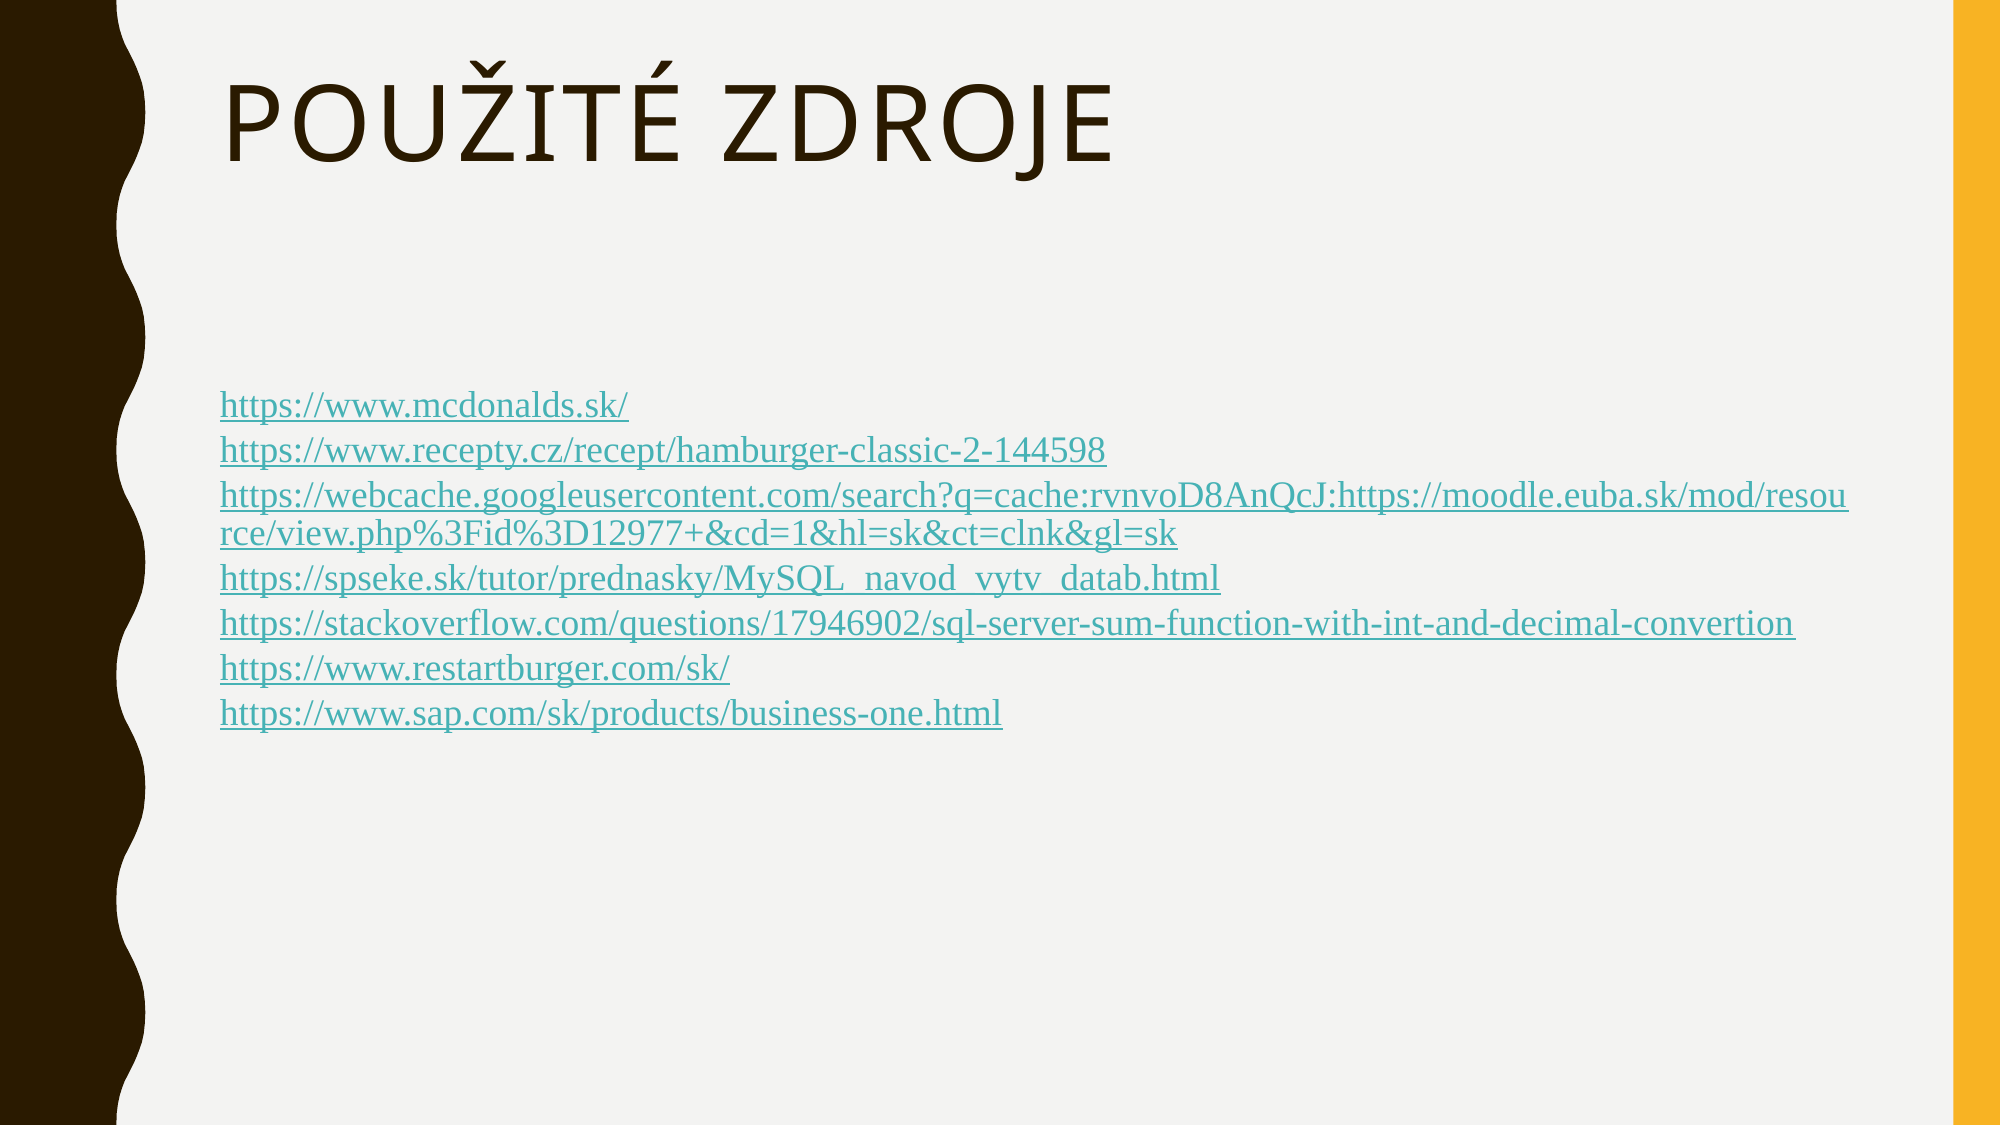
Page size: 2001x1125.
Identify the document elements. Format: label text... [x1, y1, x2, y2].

text_box https://www.mcdonalds.sk/ https://www.recepty.cz/recept/hamburger-classic-2-144598 https://webcache.googleusercontent.com/search?q=cache:rvnvoD8AnQcJ:https://moodle.euba.sk/mod/resource/view.php%3Fid%3D12977+&cd=1&hl=sk&ct=clnk&gl=sk https://spseke.sk/tutor/prednasky/MySQL_navod_vytv_datab.html https://stackoverflow.com/questions/17946902/sql-server-sum-function-with-int-and-decimal-convertion https://www.restartburger.com/sk/ https://www.sap.com/sk/products/business-one.html [205, 373, 1875, 703]
title Použité zdroje [205, 62, 1875, 308]
